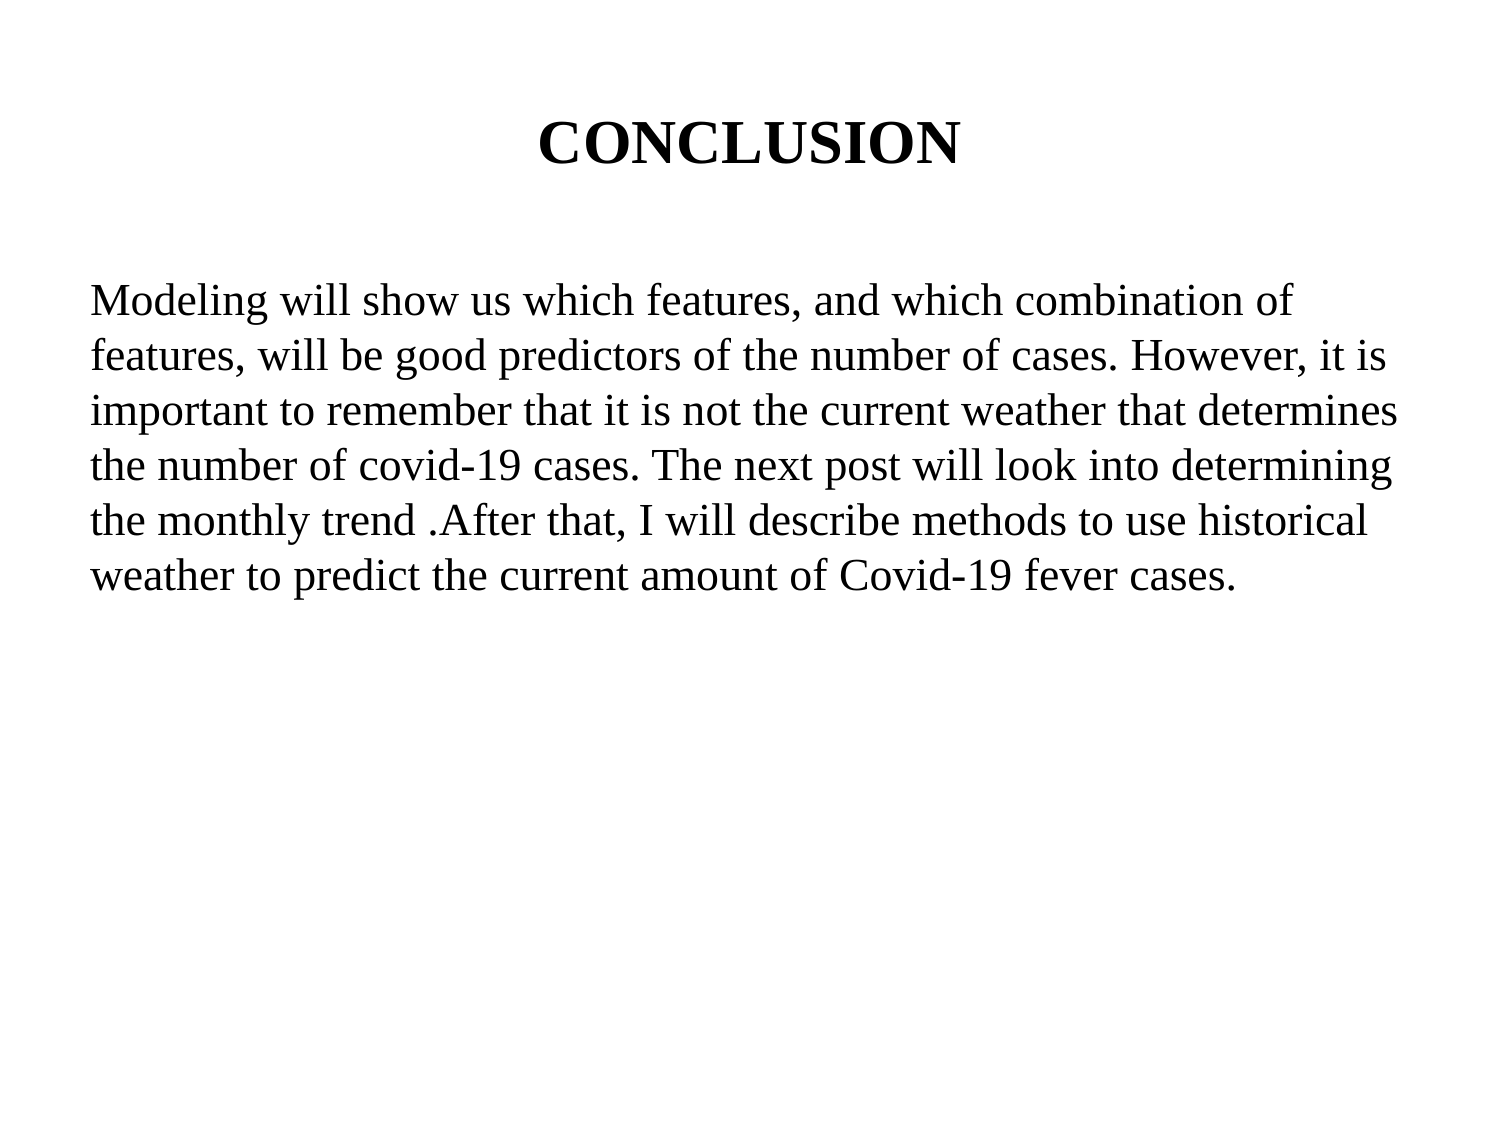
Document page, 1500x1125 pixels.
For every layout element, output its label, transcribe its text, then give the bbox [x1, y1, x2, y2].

list Modeling will show us which features, and which combination of features, will be good predictors of the number of cases. However, it is important to remember that it is not the current weather that determines the number of covid-19 cases. The next post will look into determining the monthly trend .After that, I will describe methods to use historical weather to predict the current amount of Covid-19 fever cases. [75, 262, 1425, 1005]
title CONCLUSION [75, 45, 1425, 233]
